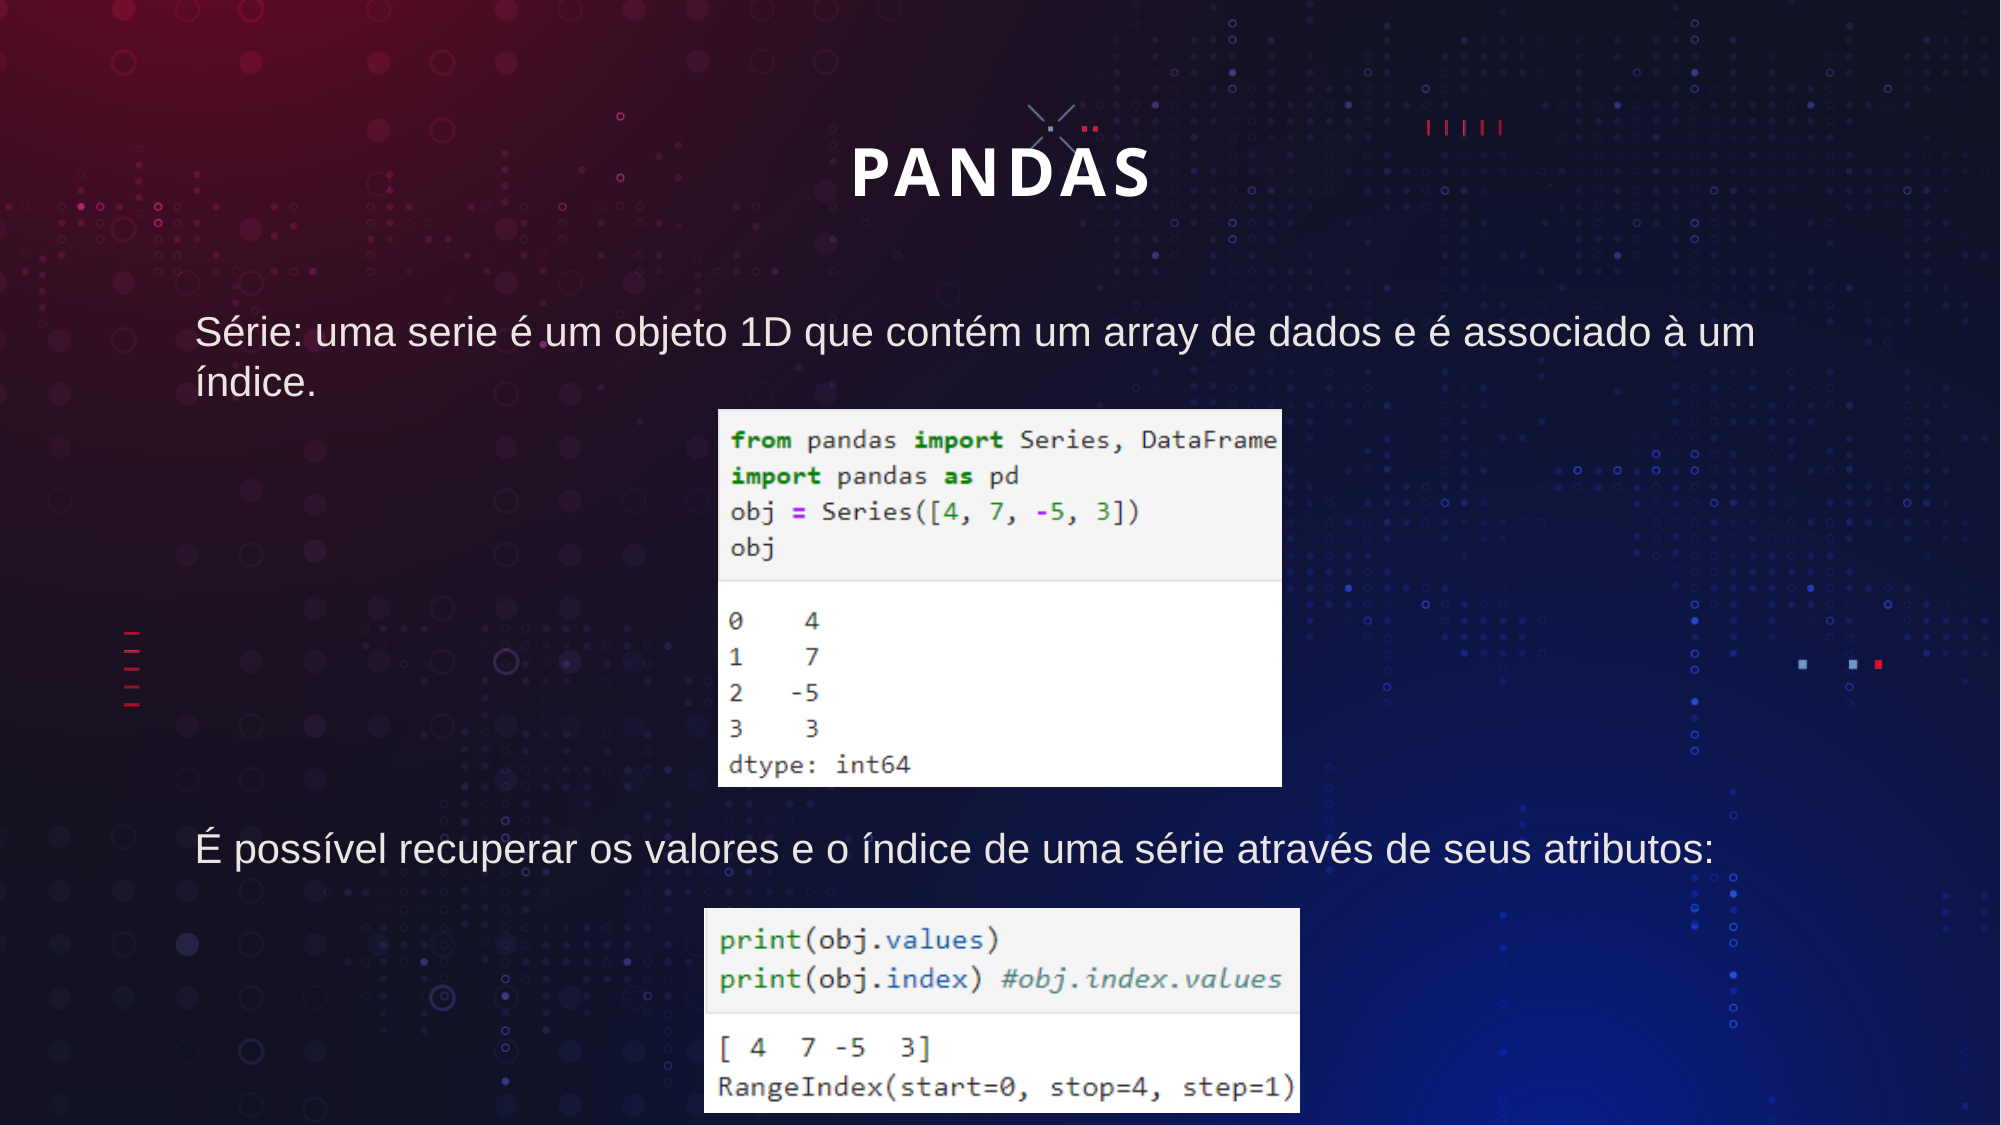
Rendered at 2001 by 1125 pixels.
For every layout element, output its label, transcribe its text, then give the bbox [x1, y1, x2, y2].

text_box Série: uma serie é um objeto 1D que contém um array de dados e é associado à um índice. É possível recuperar os valores e o índice de uma série através de seus atributos: [179, 297, 1821, 880]
title PANDAS [421, 135, 1579, 219]
picture [0, 0, 2001, 1125]
